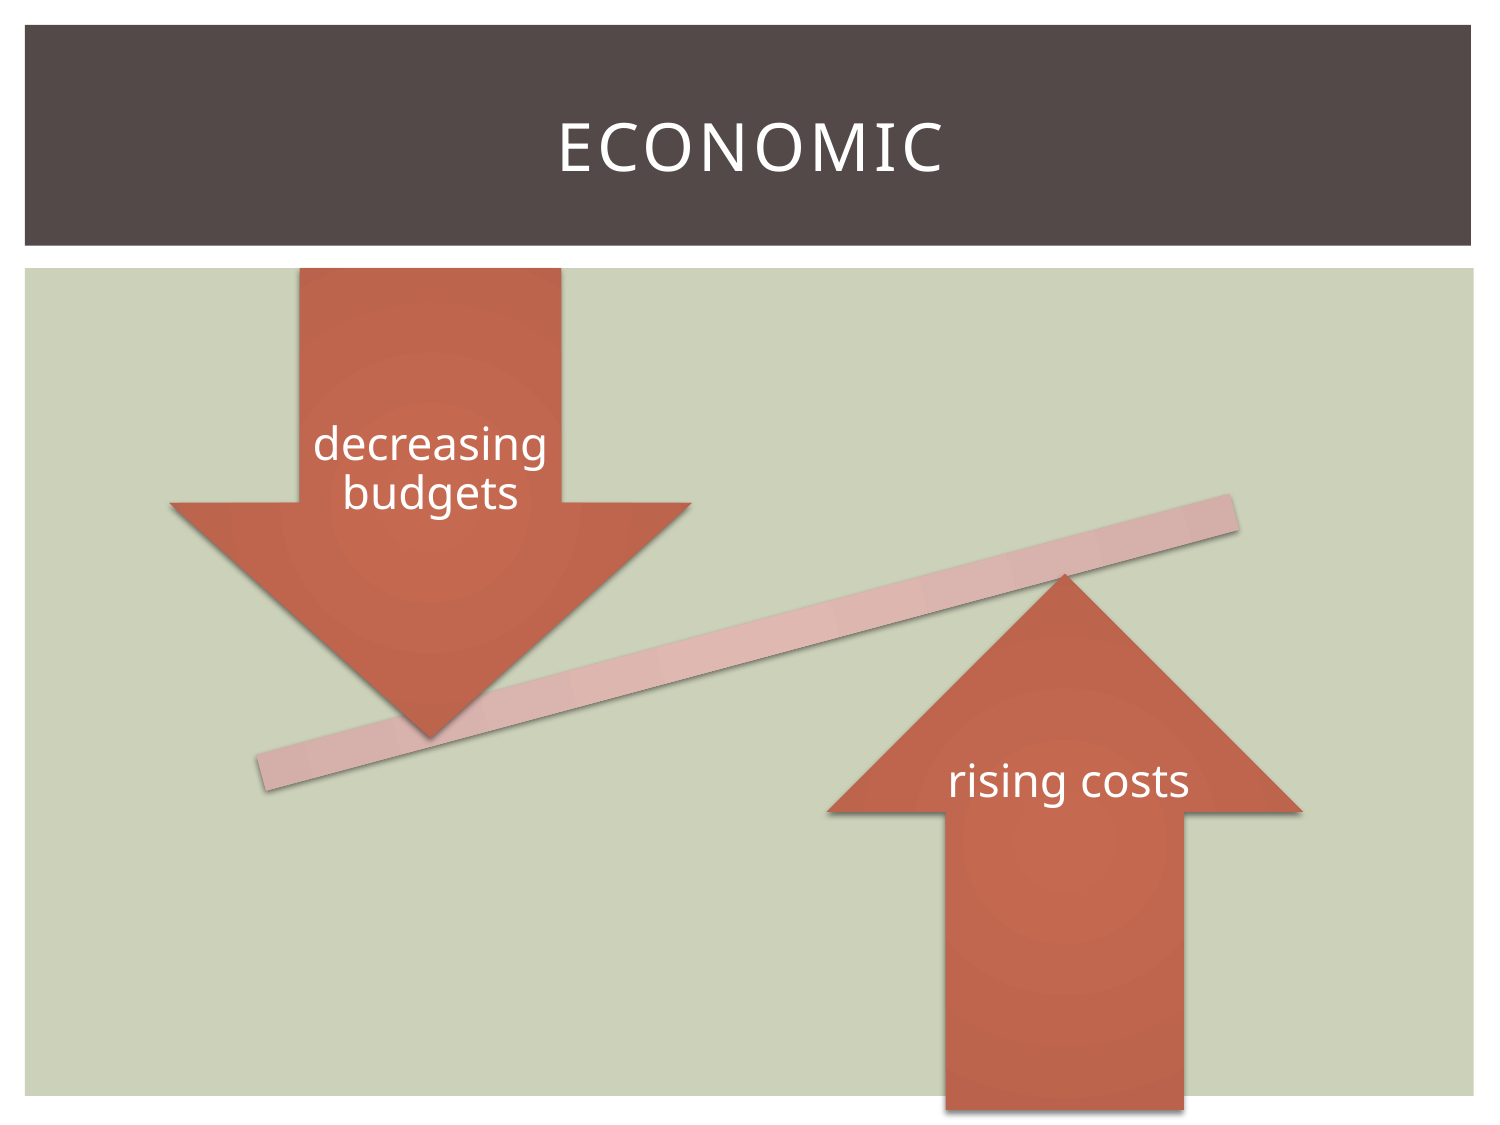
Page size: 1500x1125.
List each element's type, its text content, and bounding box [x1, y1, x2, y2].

title Economic [62, 58, 1438, 232]
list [57, 321, 1438, 1046]
